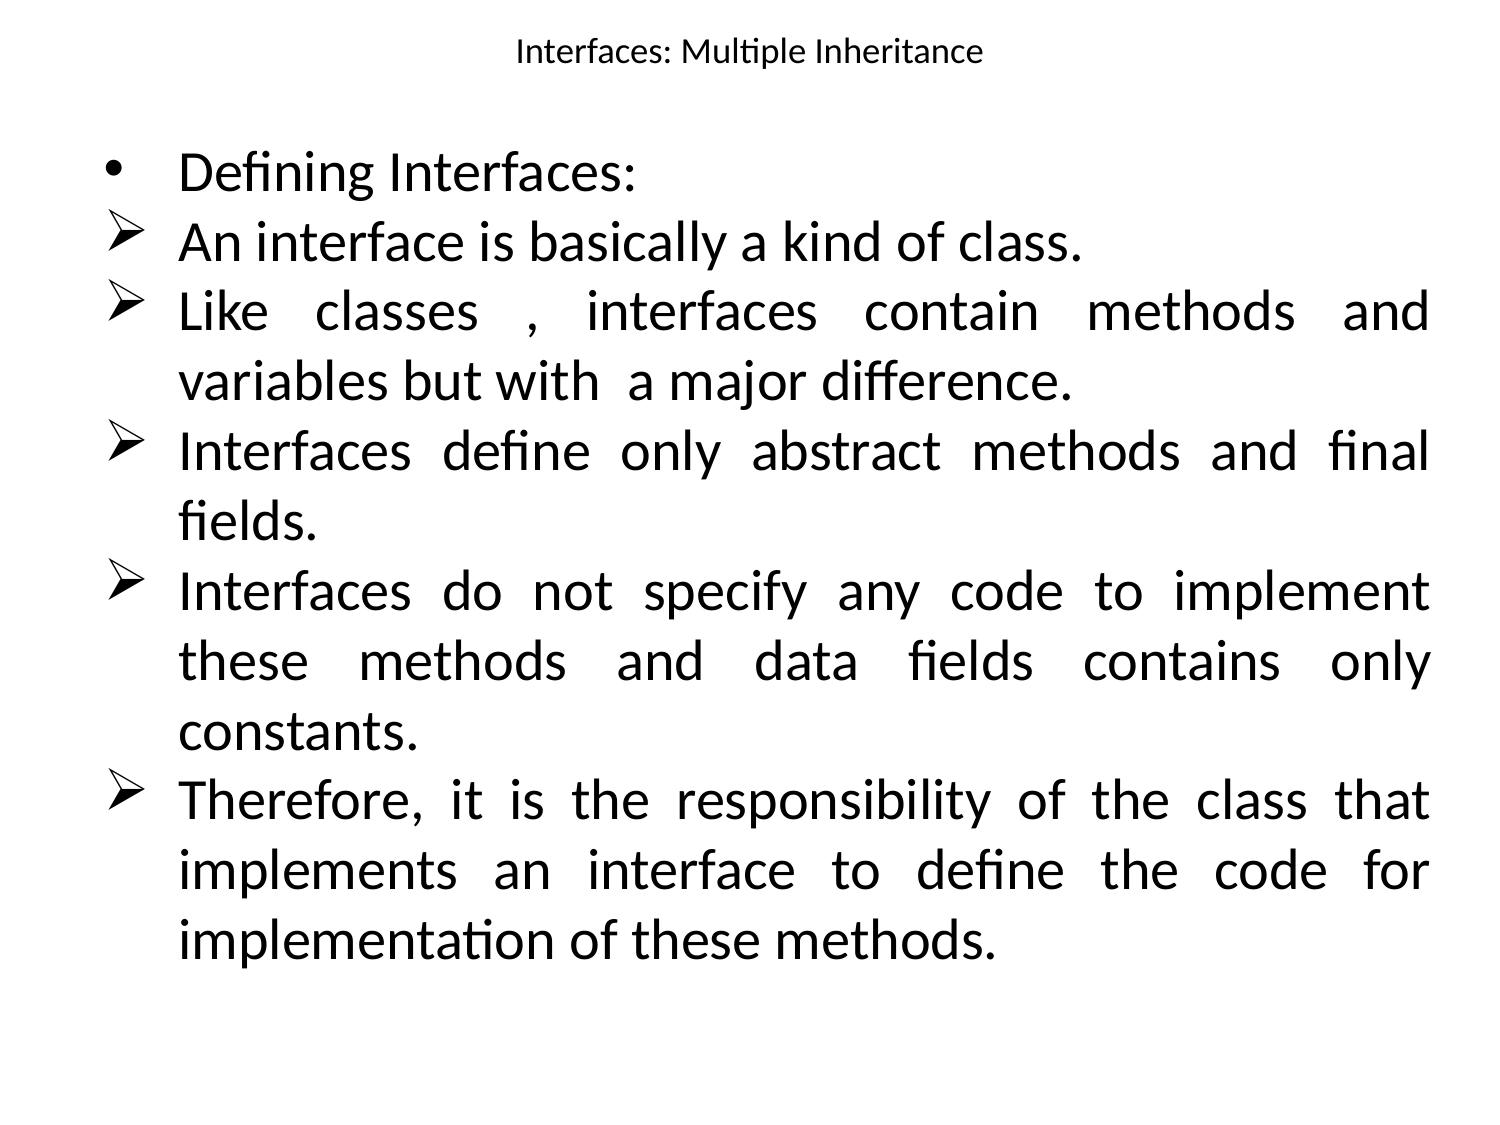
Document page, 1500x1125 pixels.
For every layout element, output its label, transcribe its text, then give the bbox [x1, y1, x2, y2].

title Interfaces: Multiple Inheritance [112, 19, 1388, 79]
subtitle Defining Interfaces: An interface is basically a kind of class. Like classes , interfaces contain methods and variables but with a major difference. Interfaces define only abstract methods and final fields. Interfaces do not specify any code to implement these methods and data fields contains only constants. Therefore, it is the responsibility of the class that implements an interface to define the code for implementation of these methods. [88, 125, 1447, 1071]
